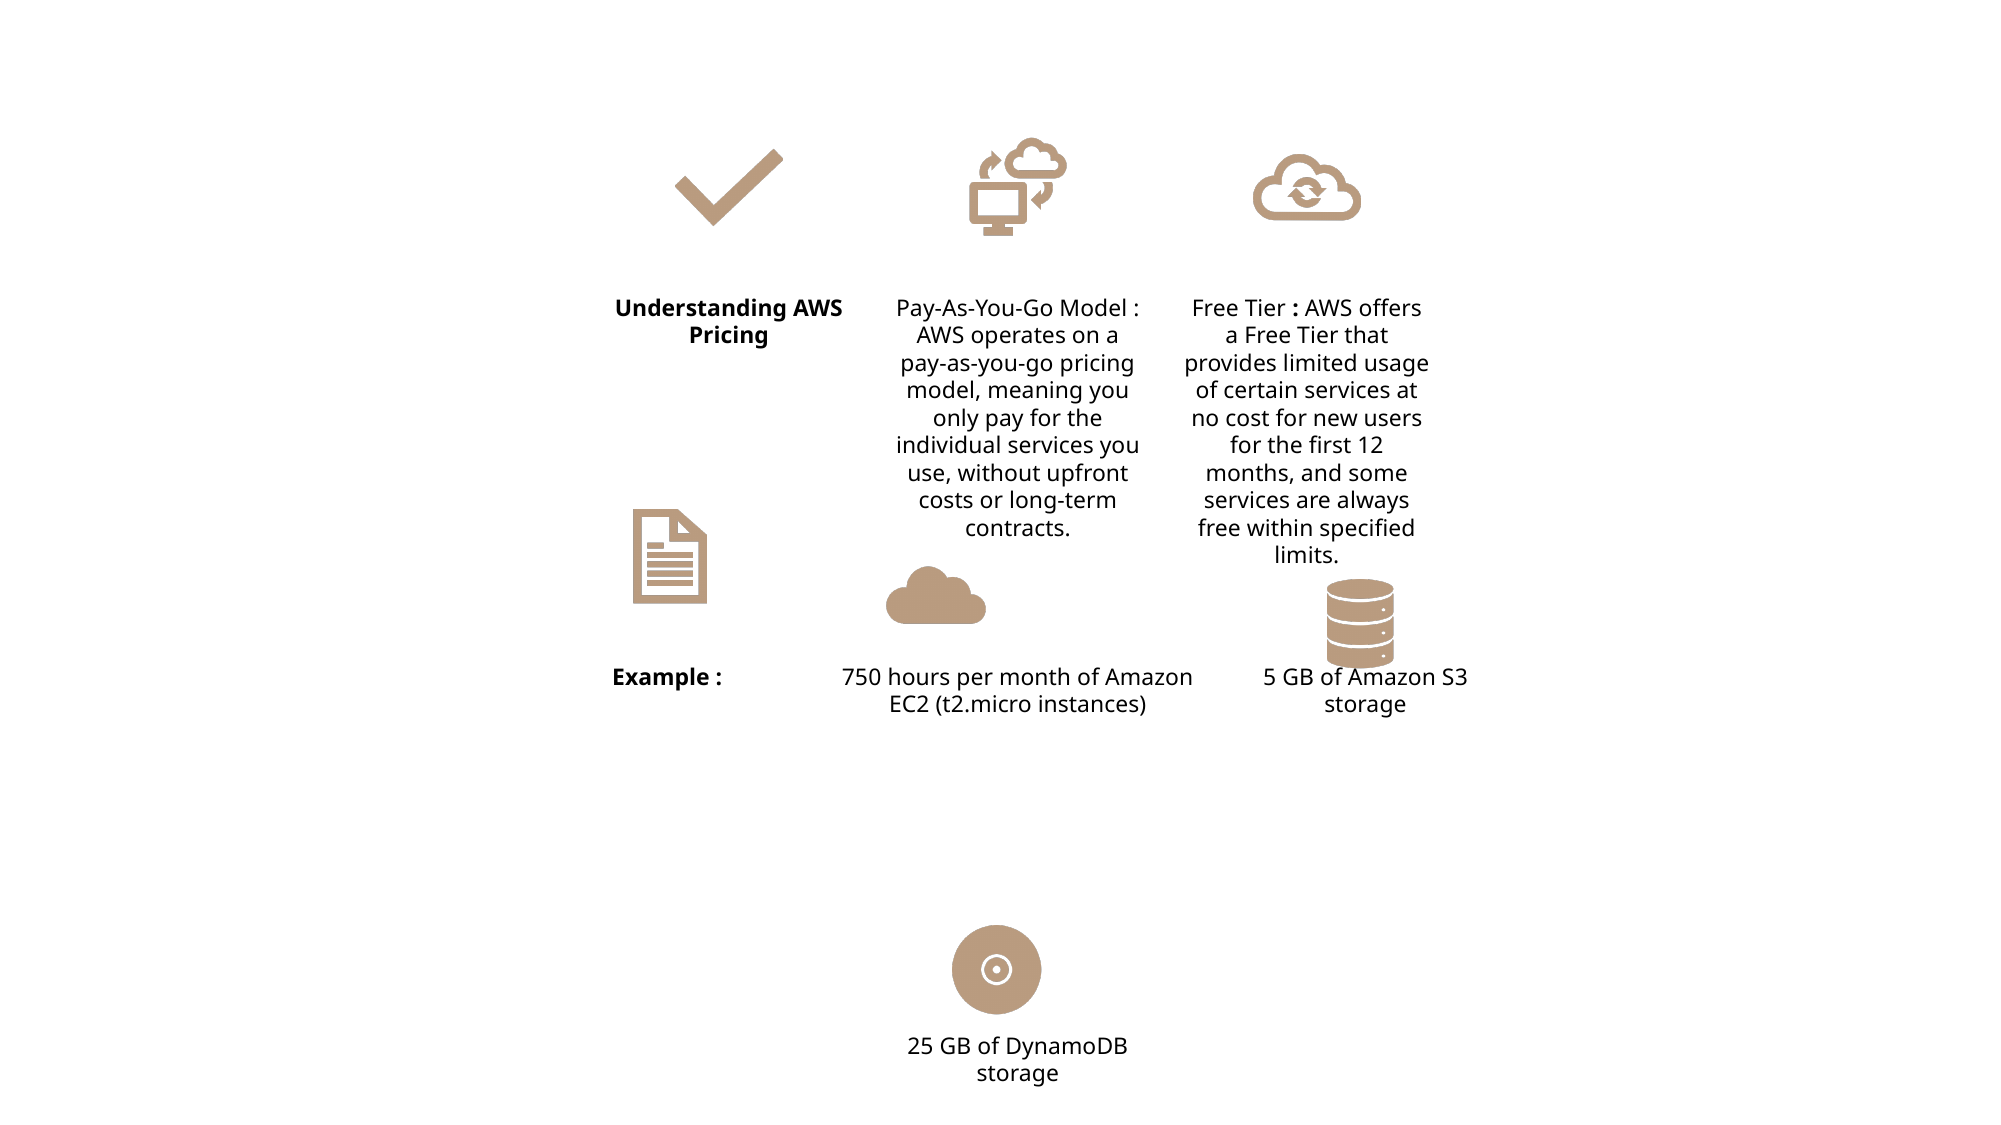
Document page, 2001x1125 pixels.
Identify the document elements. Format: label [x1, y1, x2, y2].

text_box [517, 78, 1519, 1125]
